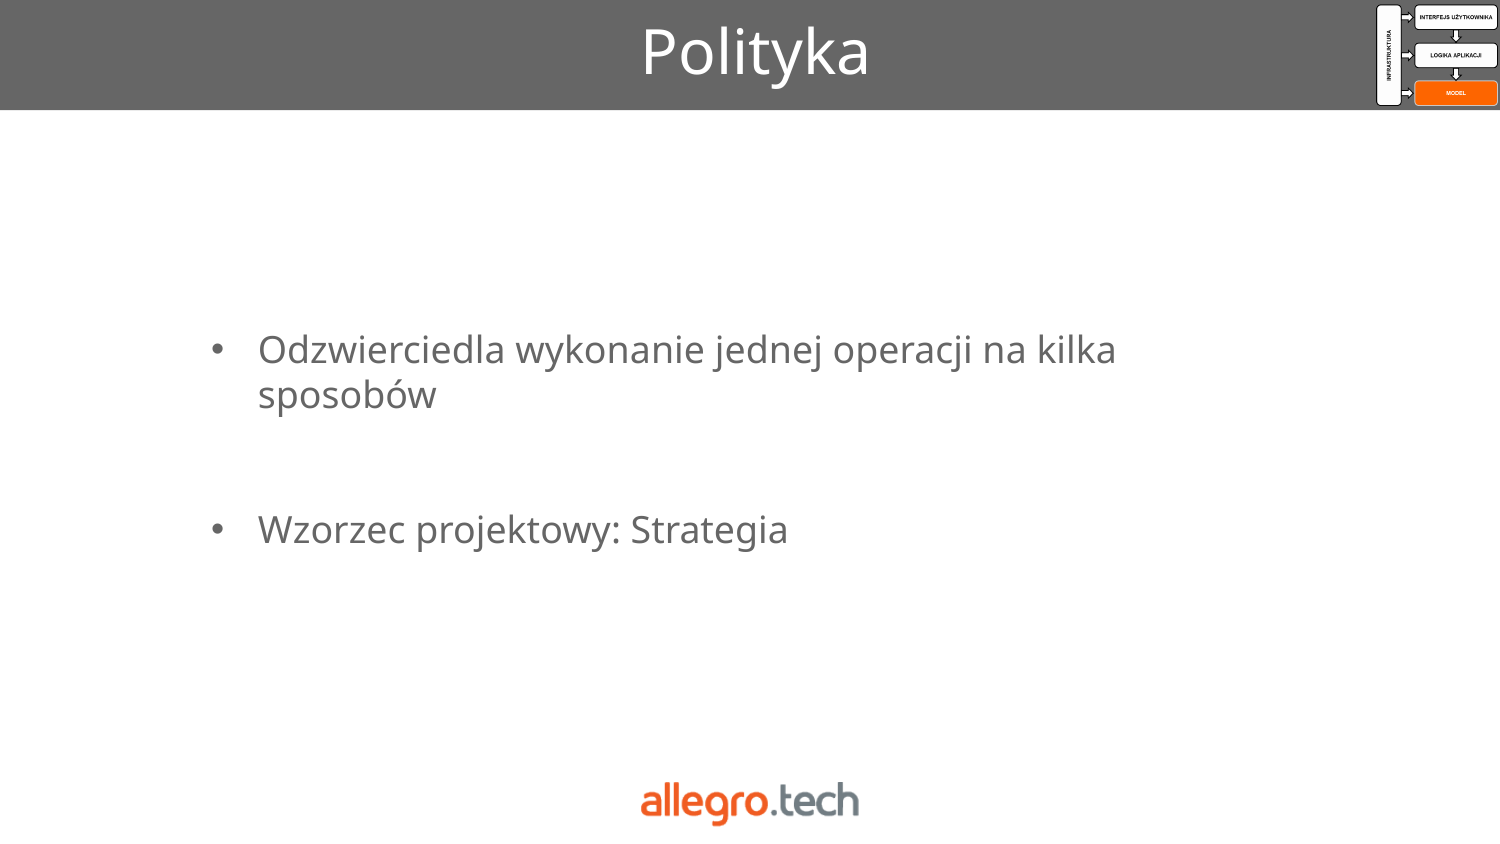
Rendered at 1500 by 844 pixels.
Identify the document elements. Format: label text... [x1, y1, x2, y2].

picture [1376, 4, 1498, 106]
list Odzwierciedla wykonanie jednej operacji na kilka sposobów Wzorzec projektowy: Strategia [196, 221, 1300, 659]
title Polityka [320, 5, 1192, 102]
picture [641, 782, 859, 827]
